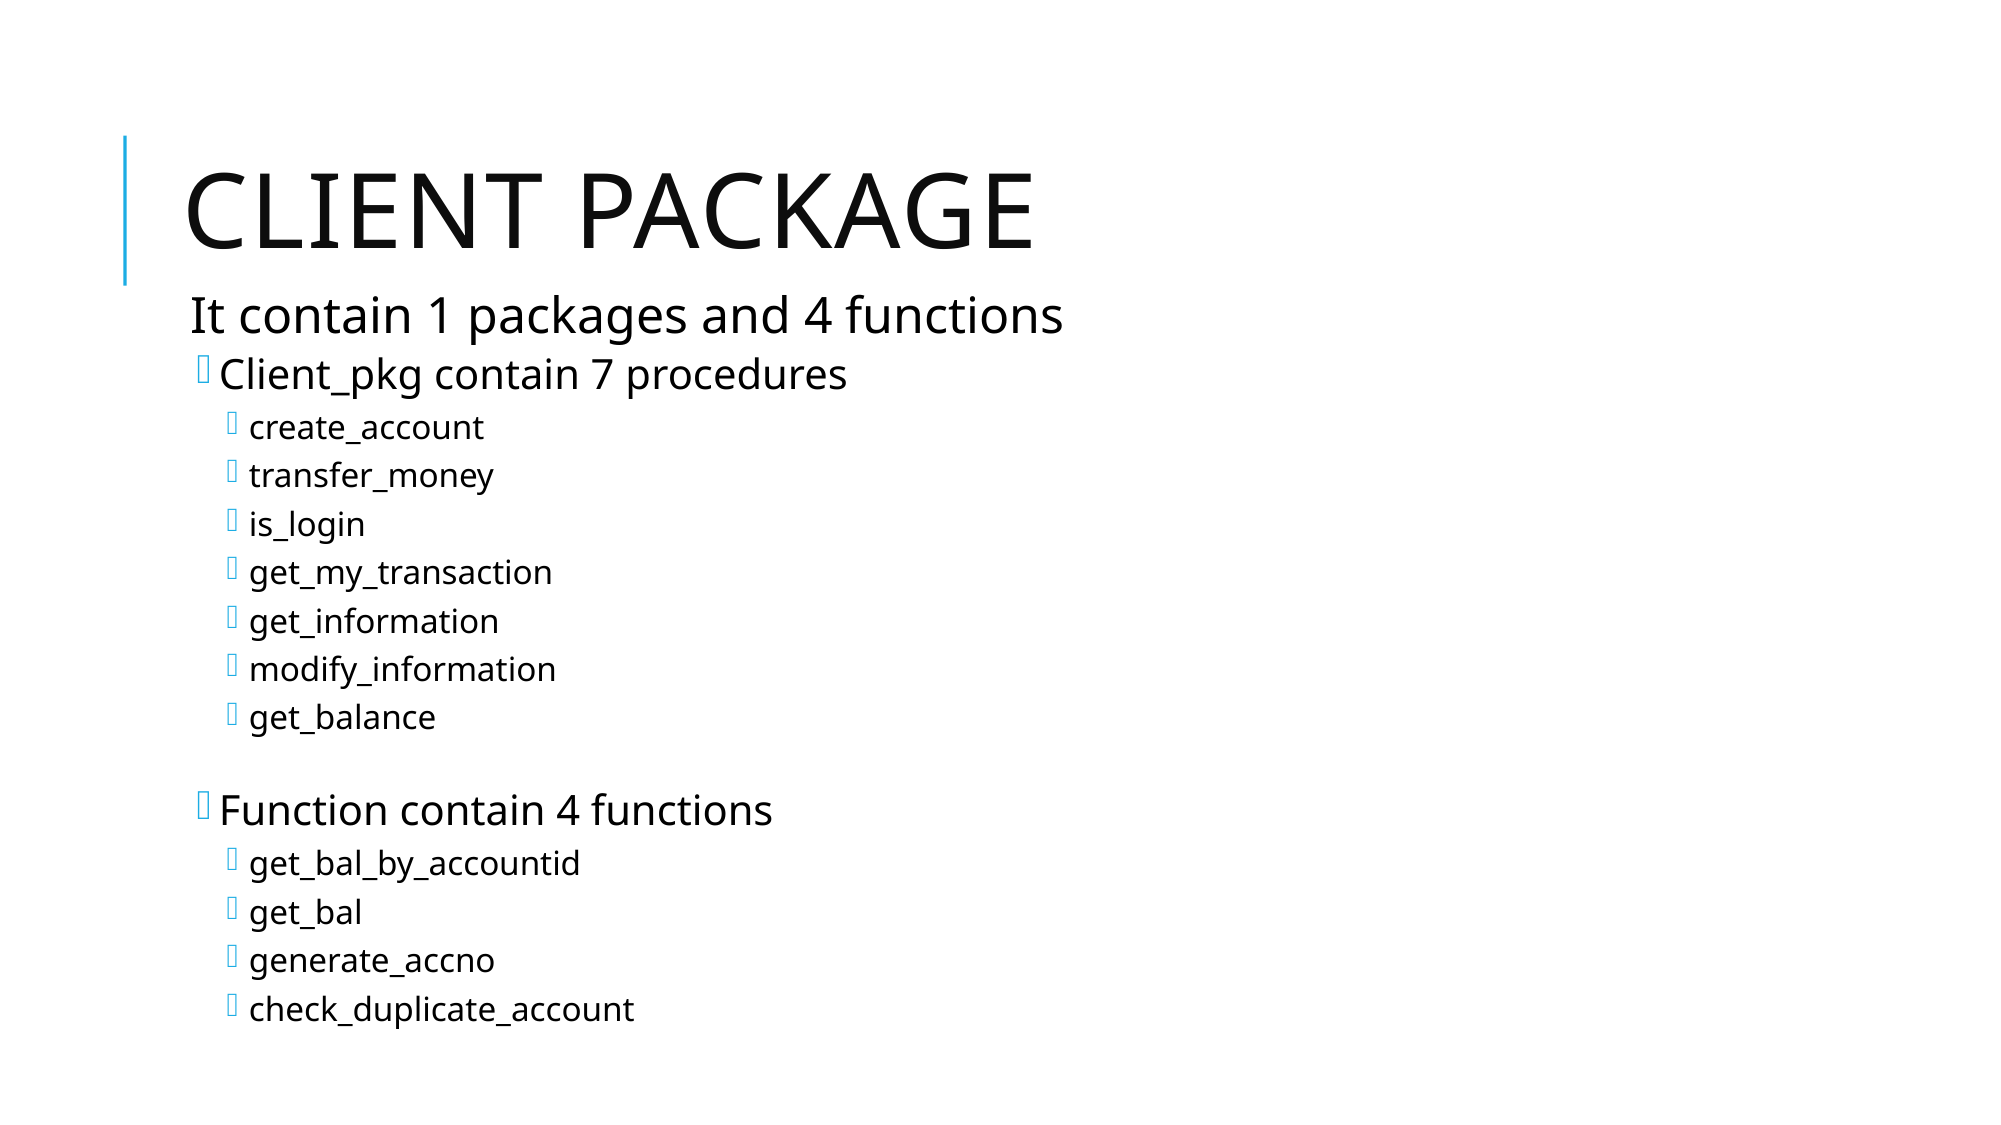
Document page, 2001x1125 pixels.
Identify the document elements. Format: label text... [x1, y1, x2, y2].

text_box It contain 1 packages and 4 functions Client_pkg contain 7 procedures create_account transfer_money is_login get_my_transaction get_information modify_information get_balance Function contain 4 functions get_bal_by_accountid get_bal generate_accno check_duplicate_account [168, 283, 1763, 944]
text_box Client package [168, 96, 1763, 283]
